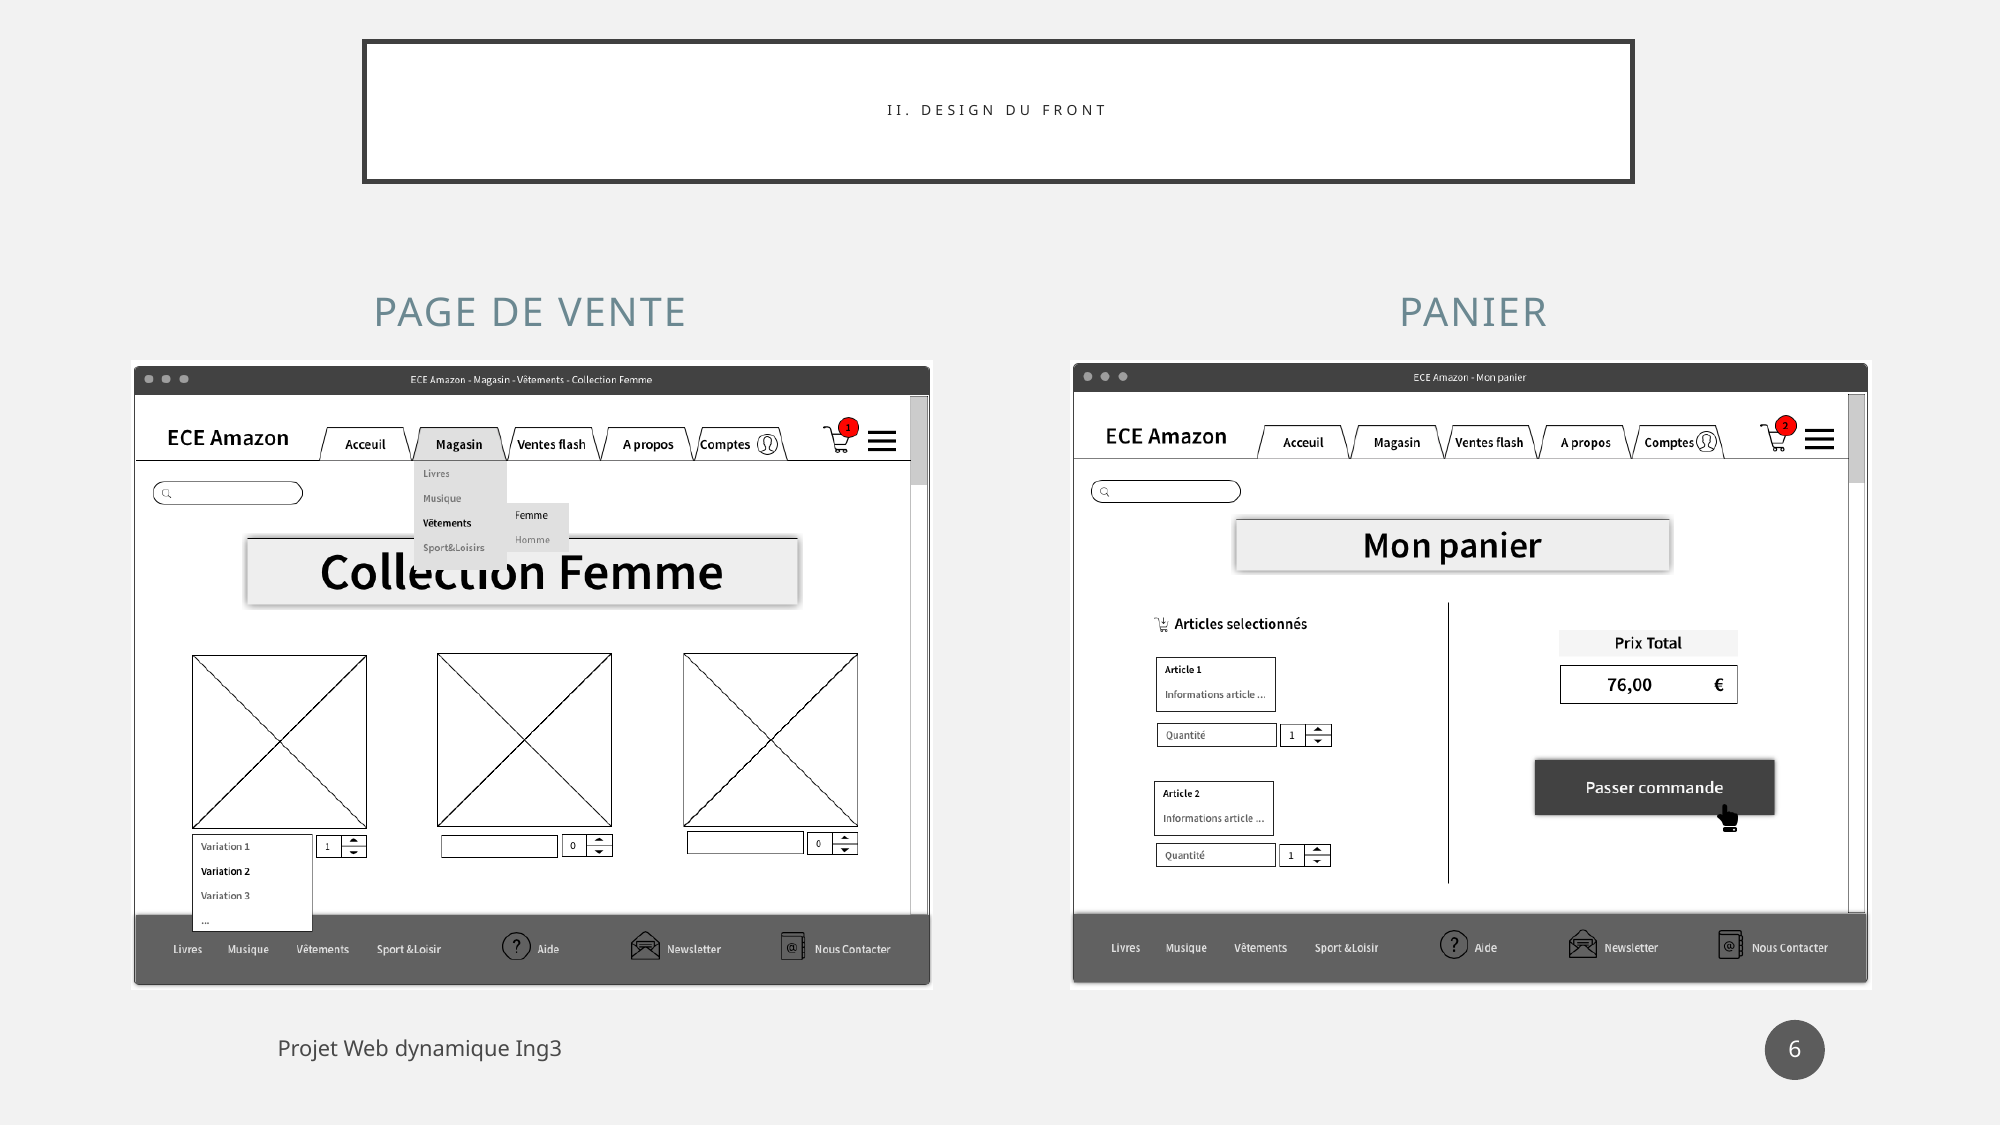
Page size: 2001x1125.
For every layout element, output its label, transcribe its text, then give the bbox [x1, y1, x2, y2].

slide_number 6 [1764, 1019, 1825, 1080]
title II. design du front [362, 39, 1635, 184]
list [131, 360, 933, 990]
footer Projet Web dynamique Ing3 [262, 1023, 1231, 1076]
list Page de vente [91, 265, 982, 343]
list panier [1027, 265, 1918, 343]
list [1070, 360, 1872, 990]
